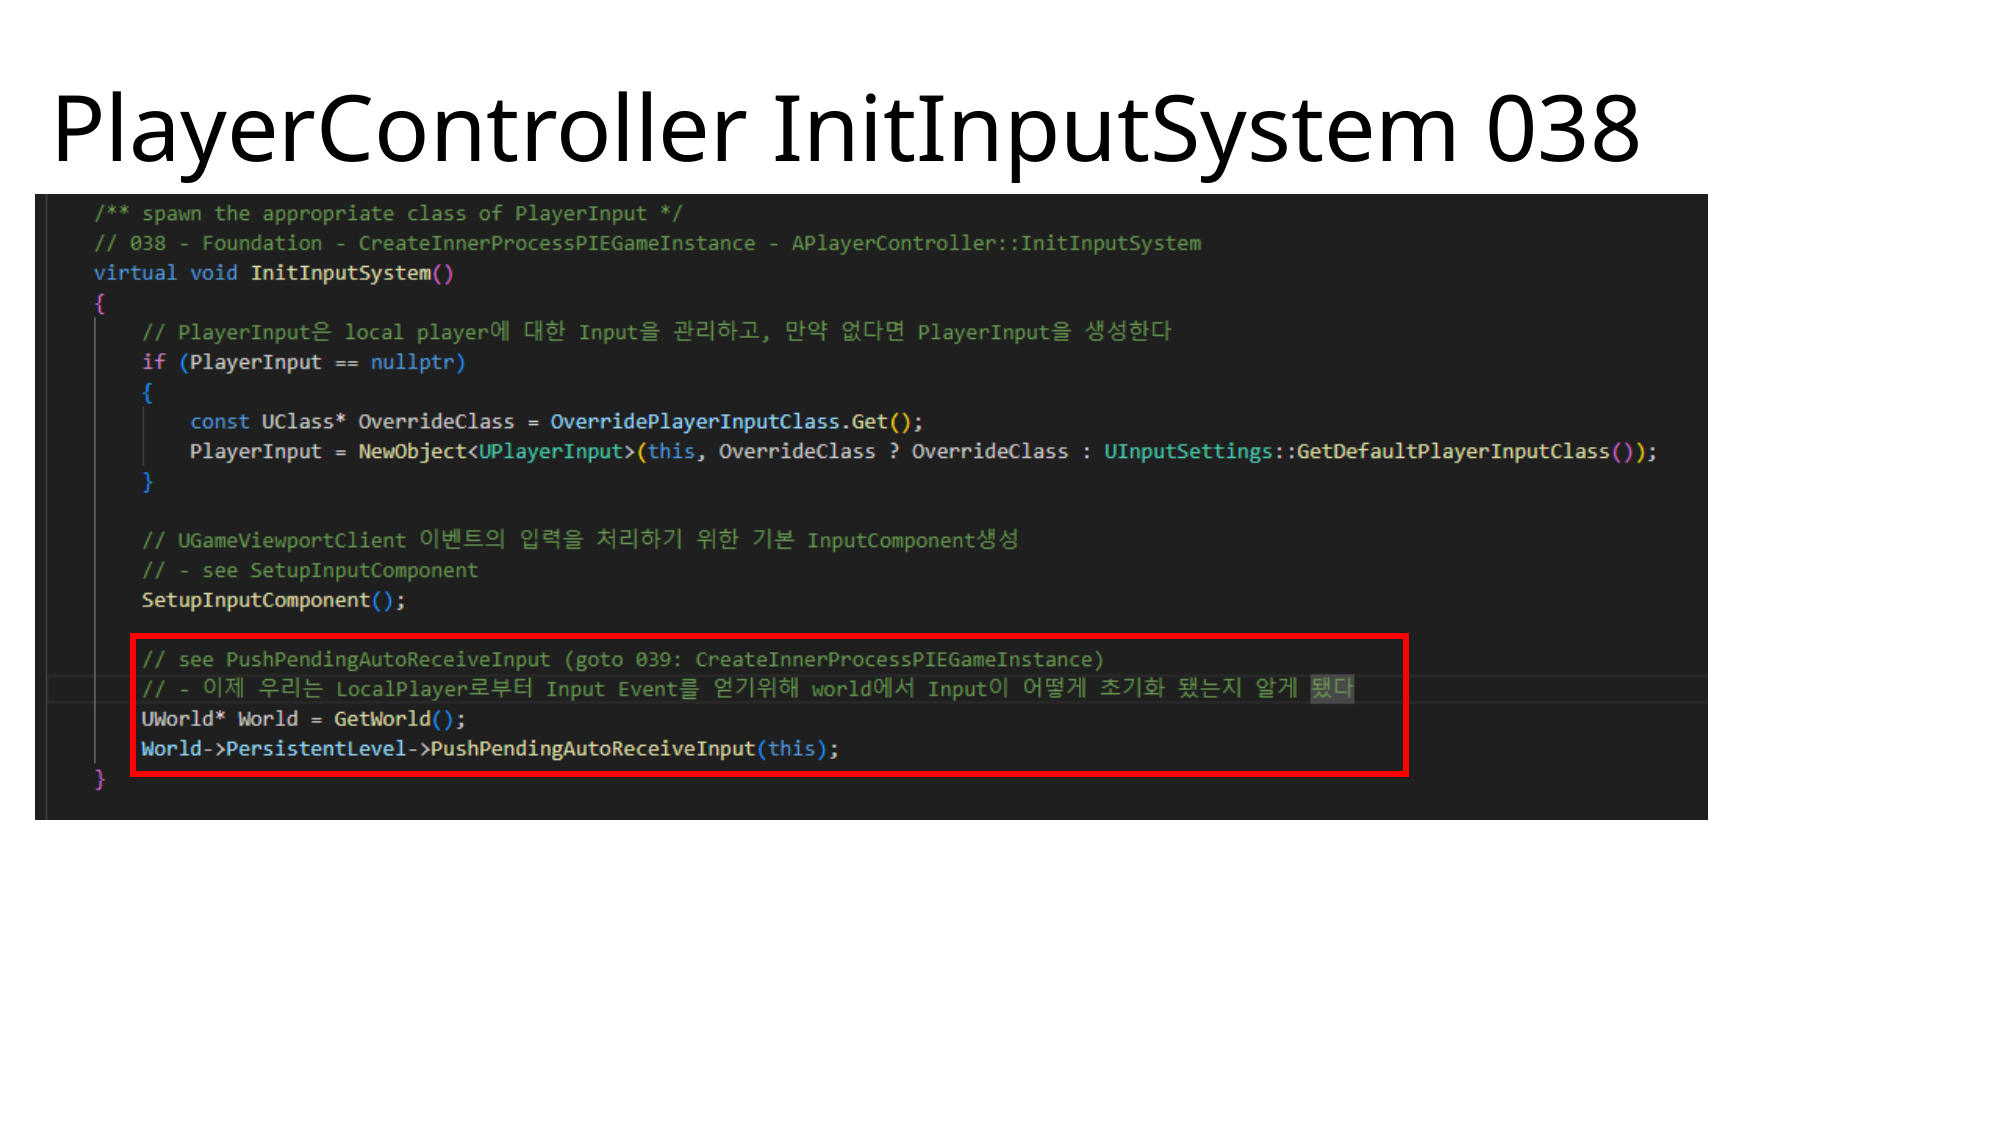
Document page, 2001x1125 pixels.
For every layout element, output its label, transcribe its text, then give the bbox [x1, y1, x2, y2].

picture [34, 194, 1708, 821]
text_box PlayerController InitInputSystem 038 [34, 67, 1760, 195]
